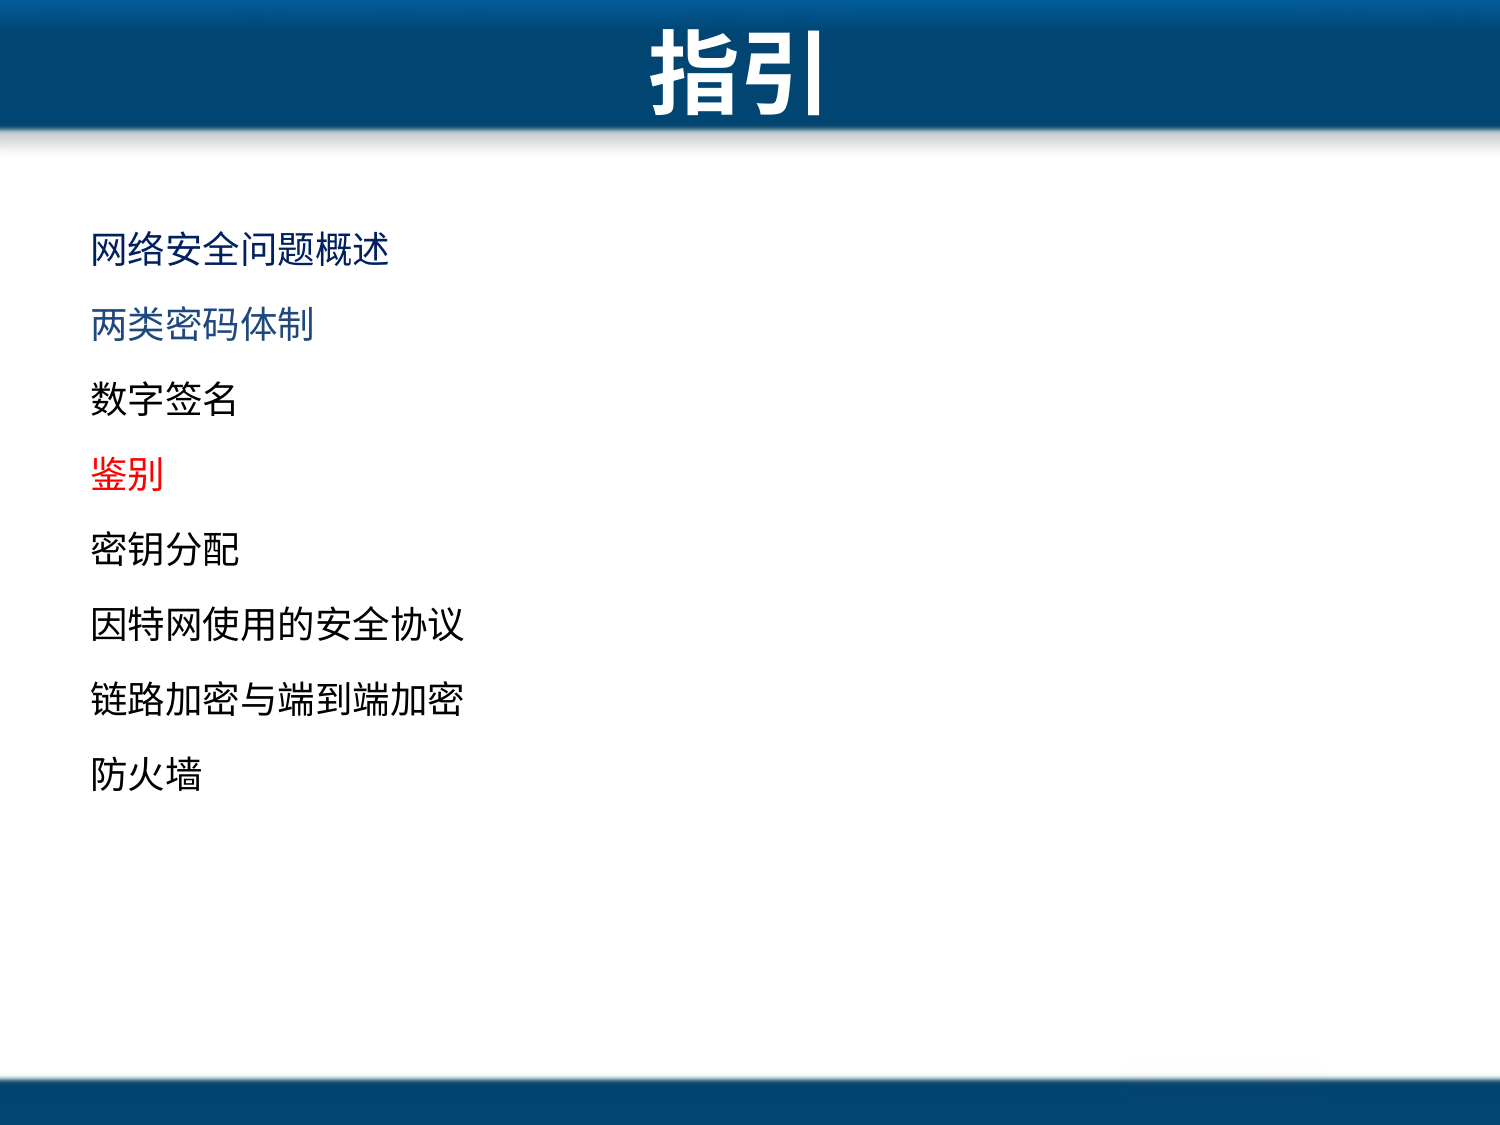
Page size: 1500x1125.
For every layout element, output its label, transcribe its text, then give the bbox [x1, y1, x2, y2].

picture [0, 0, 1500, 1125]
list 网络安全问题概述 两类密码体制 数字签名 鉴别 密钥分配 因特网使用的安全协议 链路加密与端到端加密 防火墙 [75, 196, 1425, 1005]
title 指引 [64, 19, 1415, 124]
